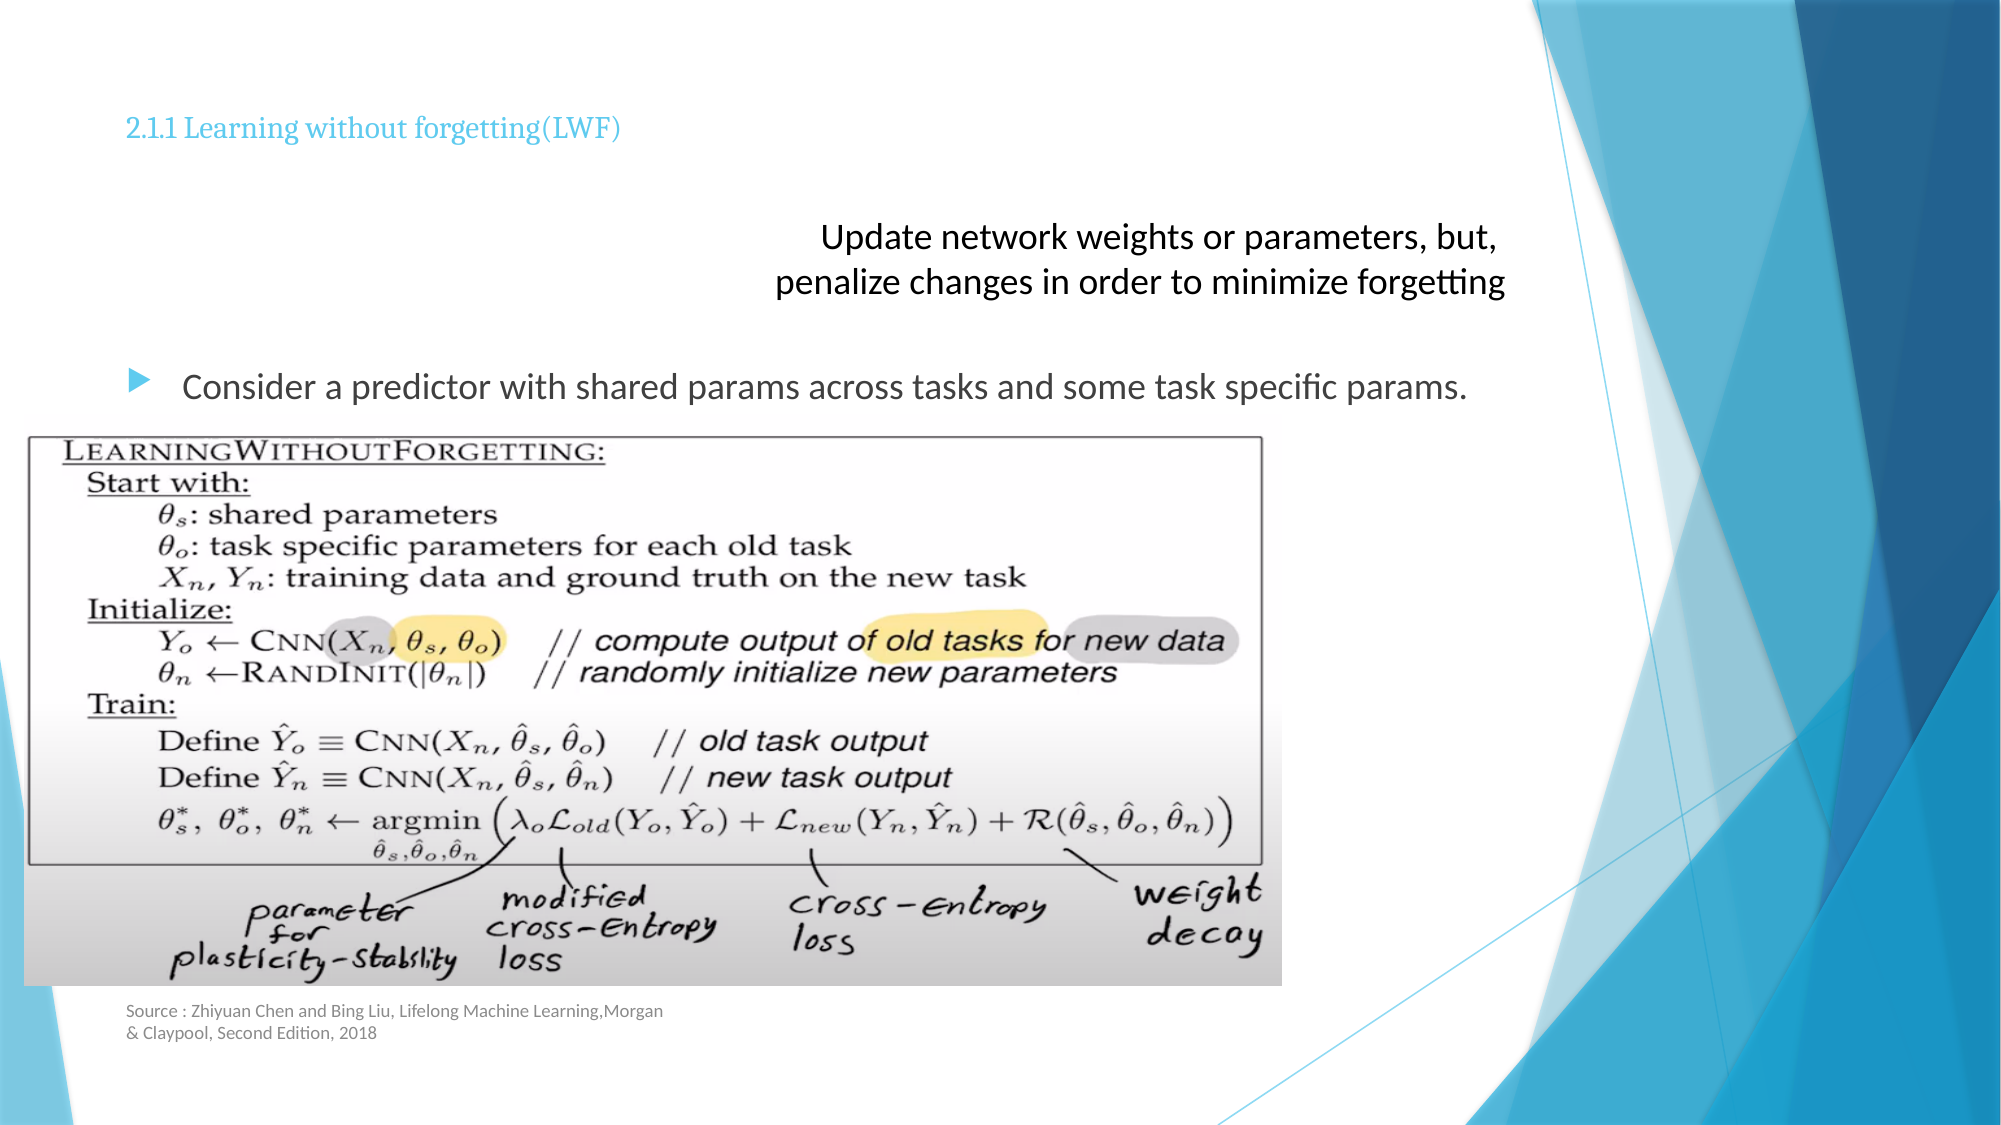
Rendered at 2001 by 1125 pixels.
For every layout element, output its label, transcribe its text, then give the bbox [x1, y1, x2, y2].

picture [24, 414, 1283, 986]
title 2.1.1 Learning without forgetting(LWF) [111, 99, 1522, 204]
text_box Update network weights or parameters, but, penalize changes in order to minimize forgetting [111, 204, 1522, 310]
footer Source : Zhiyuan Chen and Bing Liu, Lifelong Machine Learning,Morgan & Claypool, Second Edition, 2018 [111, 995, 695, 1051]
list Consider a predictor with shared params across tasks and some task specific params. [111, 354, 1522, 992]
